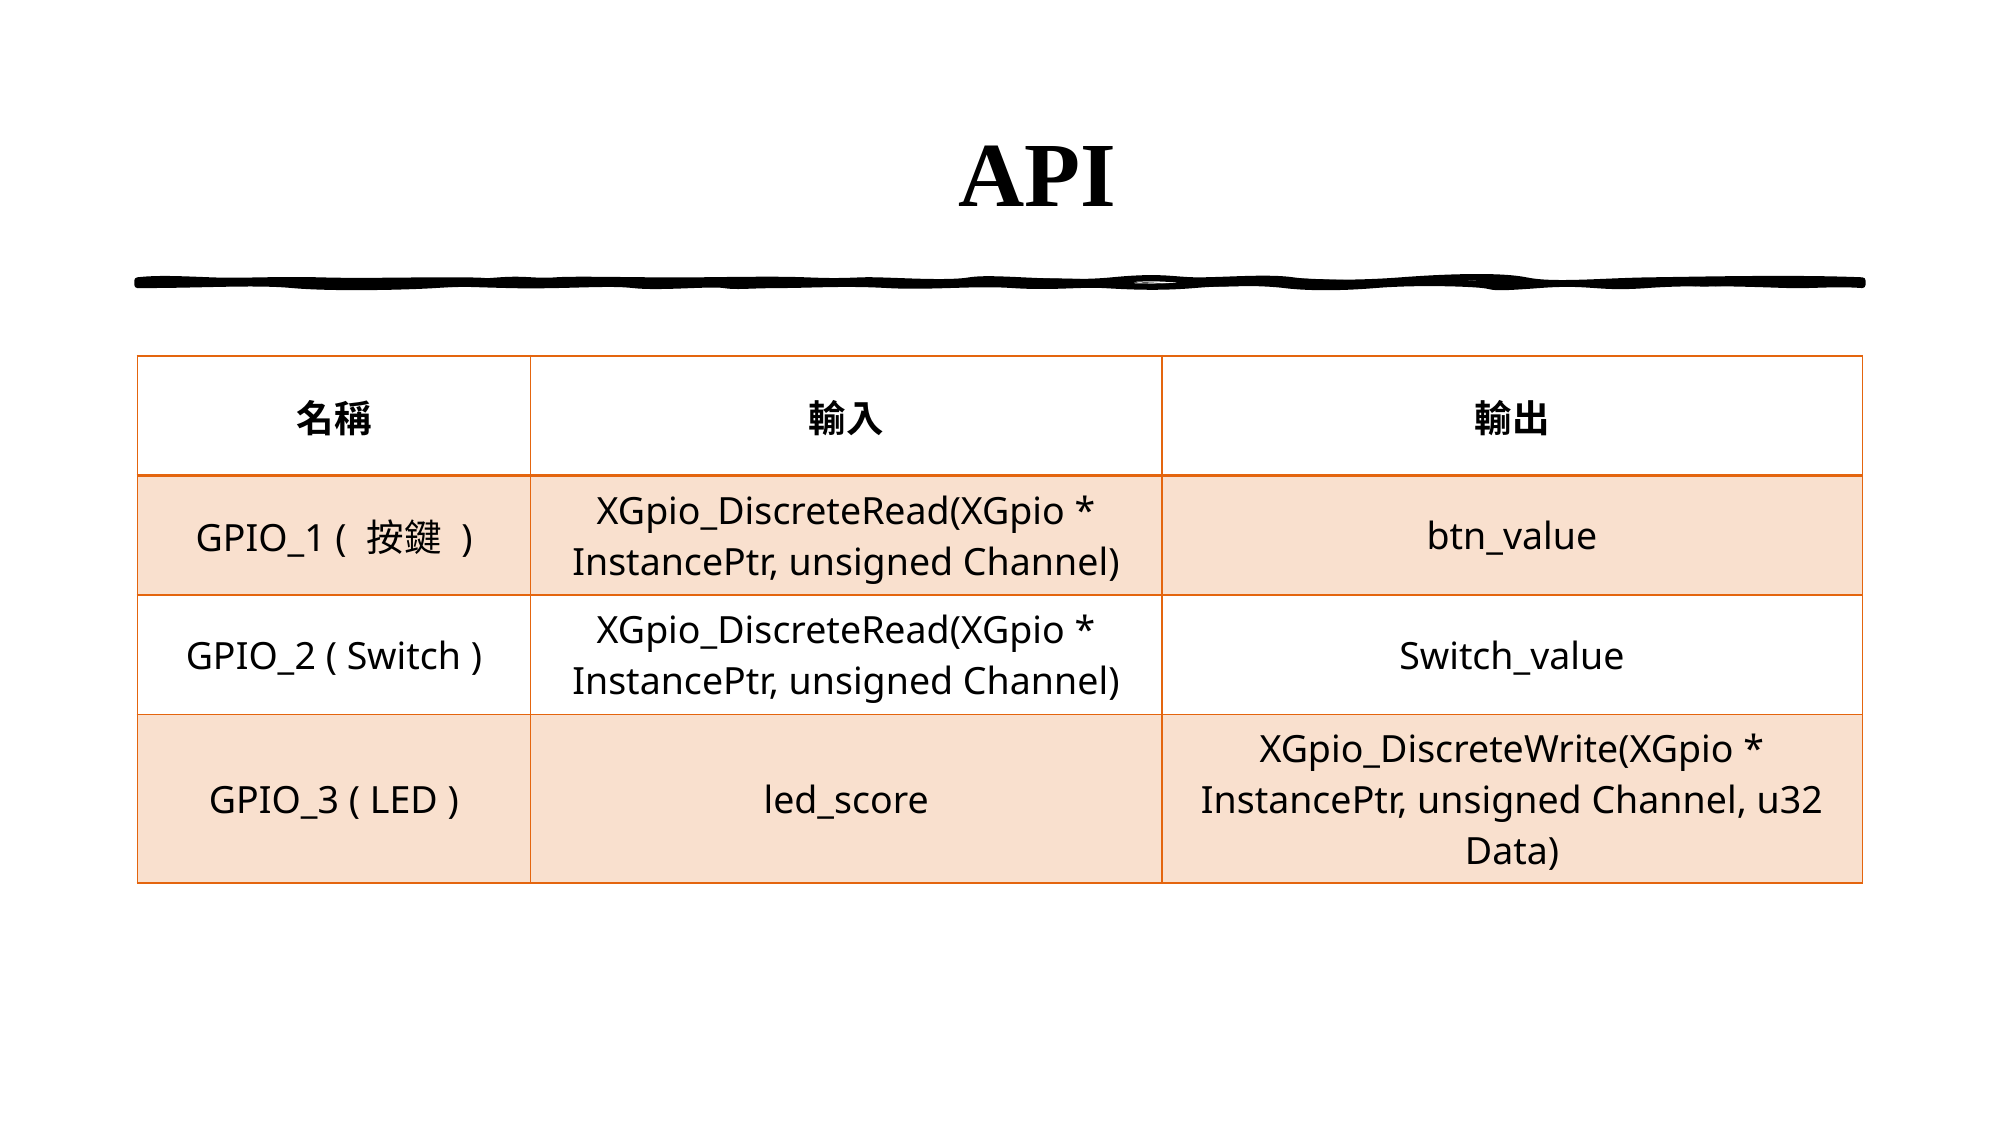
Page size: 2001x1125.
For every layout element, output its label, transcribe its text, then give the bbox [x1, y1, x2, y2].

table_cell GPIO_3 ( LED ) [138, 715, 530, 882]
table_header 名稱 [138, 357, 530, 474]
table_cell Switch_value [1163, 596, 1862, 714]
table_cell GPIO_2 ( Switch ) [138, 596, 530, 714]
table_header 輸出 [1163, 357, 1862, 474]
table_cell btn_value [1163, 477, 1862, 594]
title API [137, 59, 1863, 278]
table_cell led_score [531, 715, 1161, 882]
table_cell GPIO_1 ( 按鍵 ) [138, 477, 530, 594]
table_header 輸入 [531, 357, 1161, 474]
table_cell XGpio_DiscreteRead(XGpio * InstancePtr, unsigned Channel) [531, 596, 1161, 714]
table_cell XGpio_DiscreteRead(XGpio * InstancePtr, unsigned Channel) [531, 477, 1161, 594]
table_cell XGpio_DiscreteWrite(XGpio * InstancePtr, unsigned Channel, u32 Data) [1163, 715, 1862, 882]
